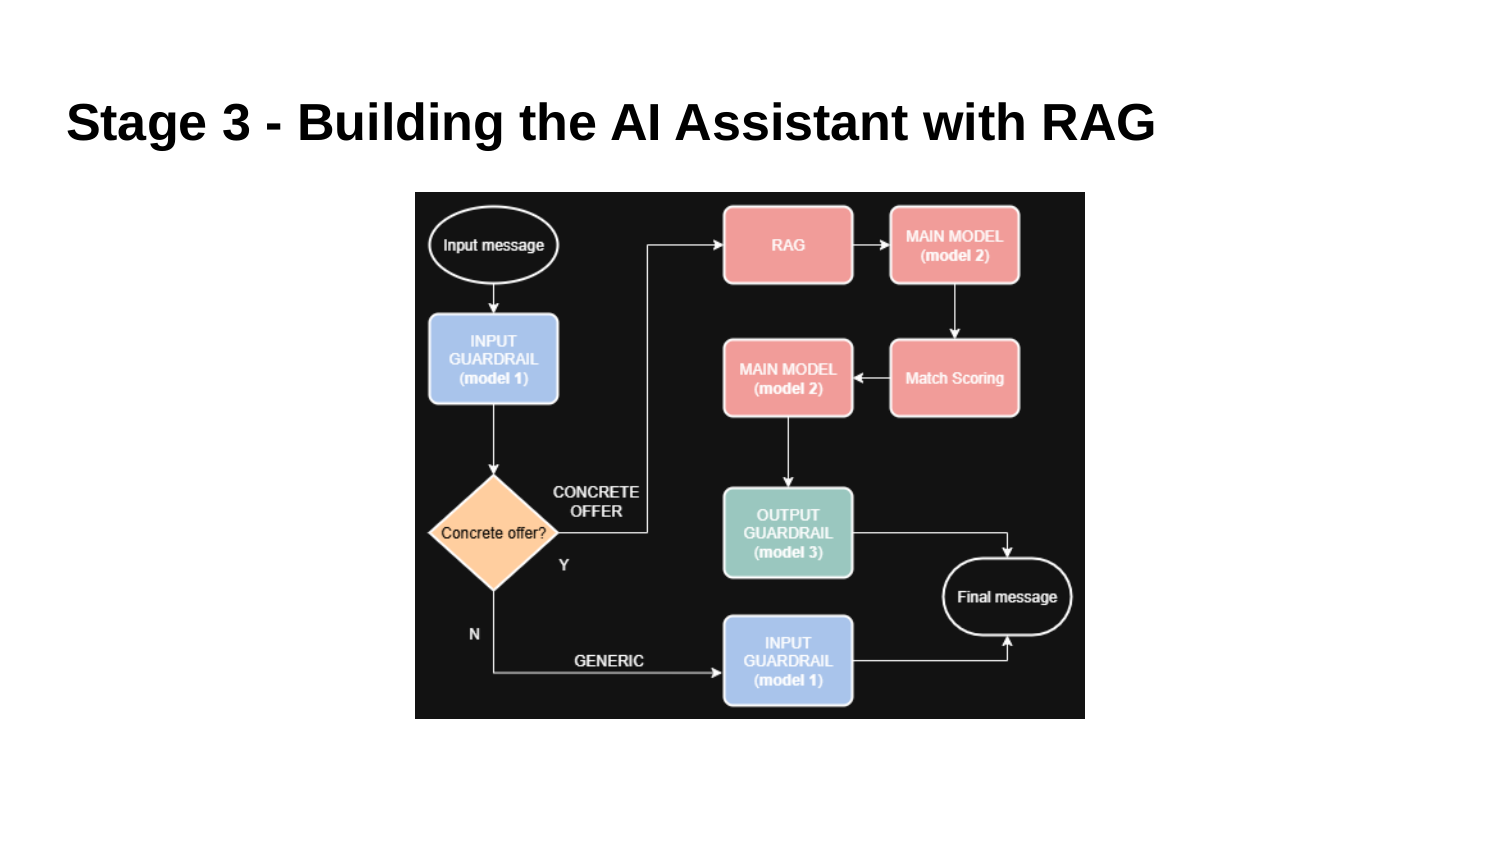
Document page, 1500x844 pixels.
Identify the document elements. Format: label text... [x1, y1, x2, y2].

title Stage 3 - Building the AI Assistant with RAG [51, 72, 1449, 167]
picture [415, 191, 1085, 719]
